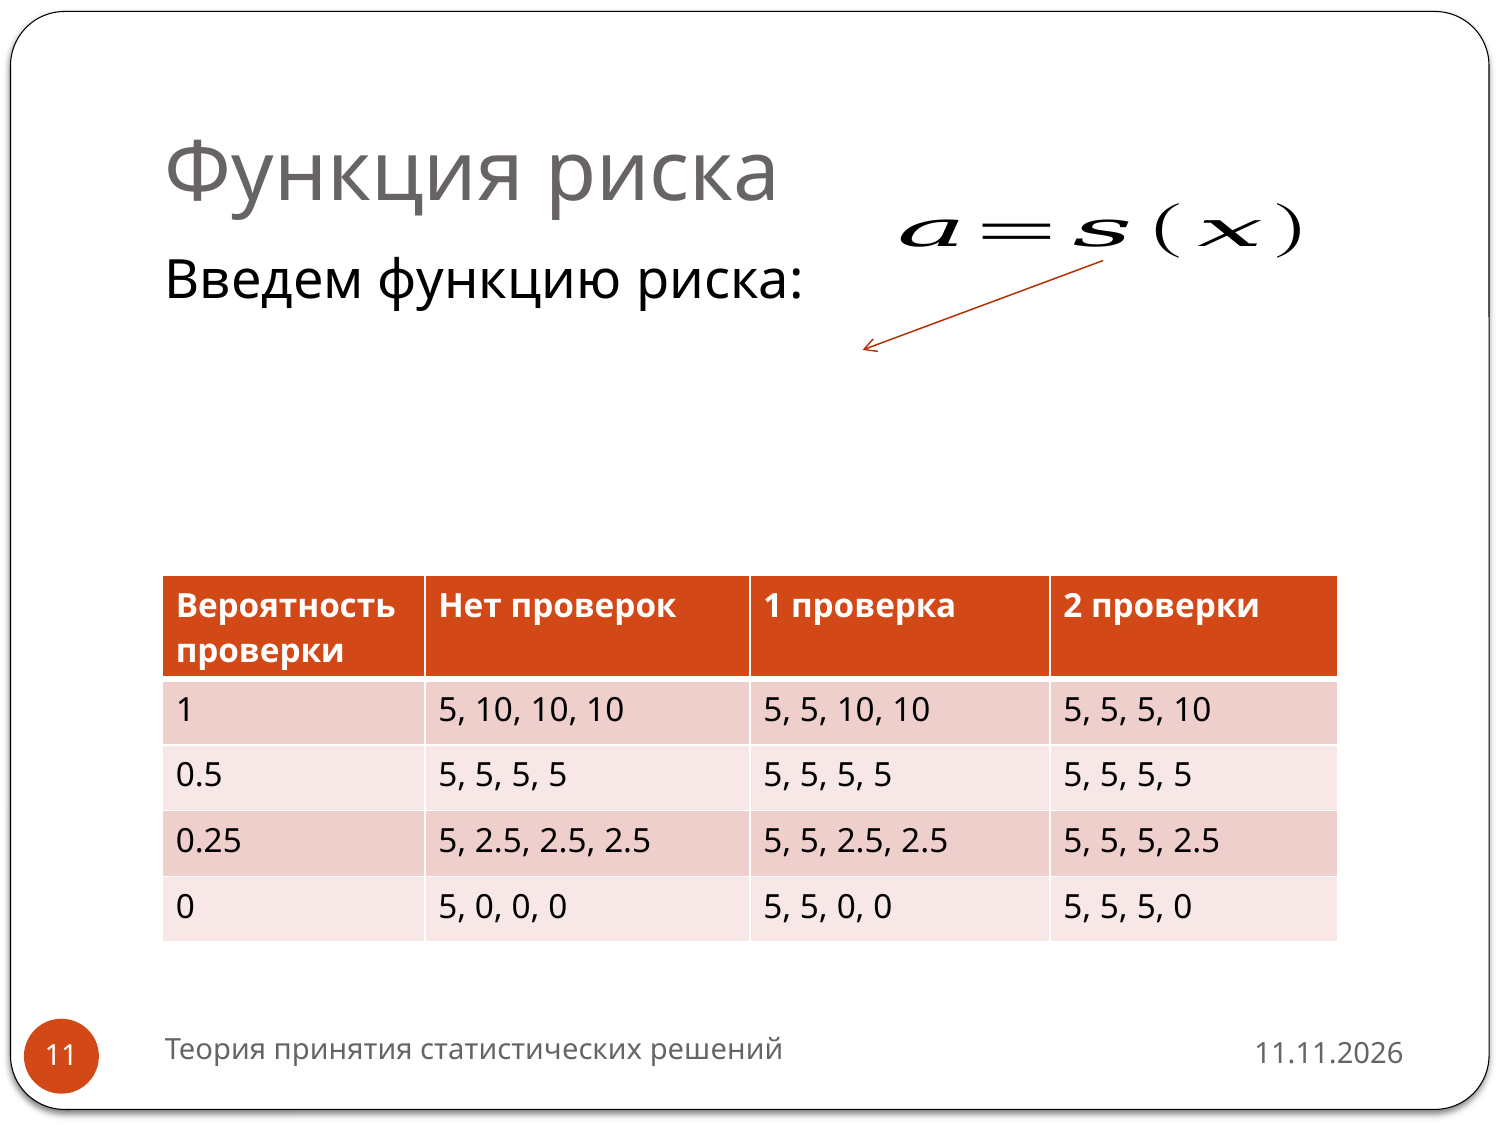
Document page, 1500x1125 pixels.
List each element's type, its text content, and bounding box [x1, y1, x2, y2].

footer Теория принятия статистических решений [150, 1012, 800, 1088]
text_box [862, 260, 1104, 351]
slide_number 11 [23, 1018, 99, 1094]
title Функция риска [150, 45, 1425, 233]
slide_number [1012, 1015, 1419, 1094]
